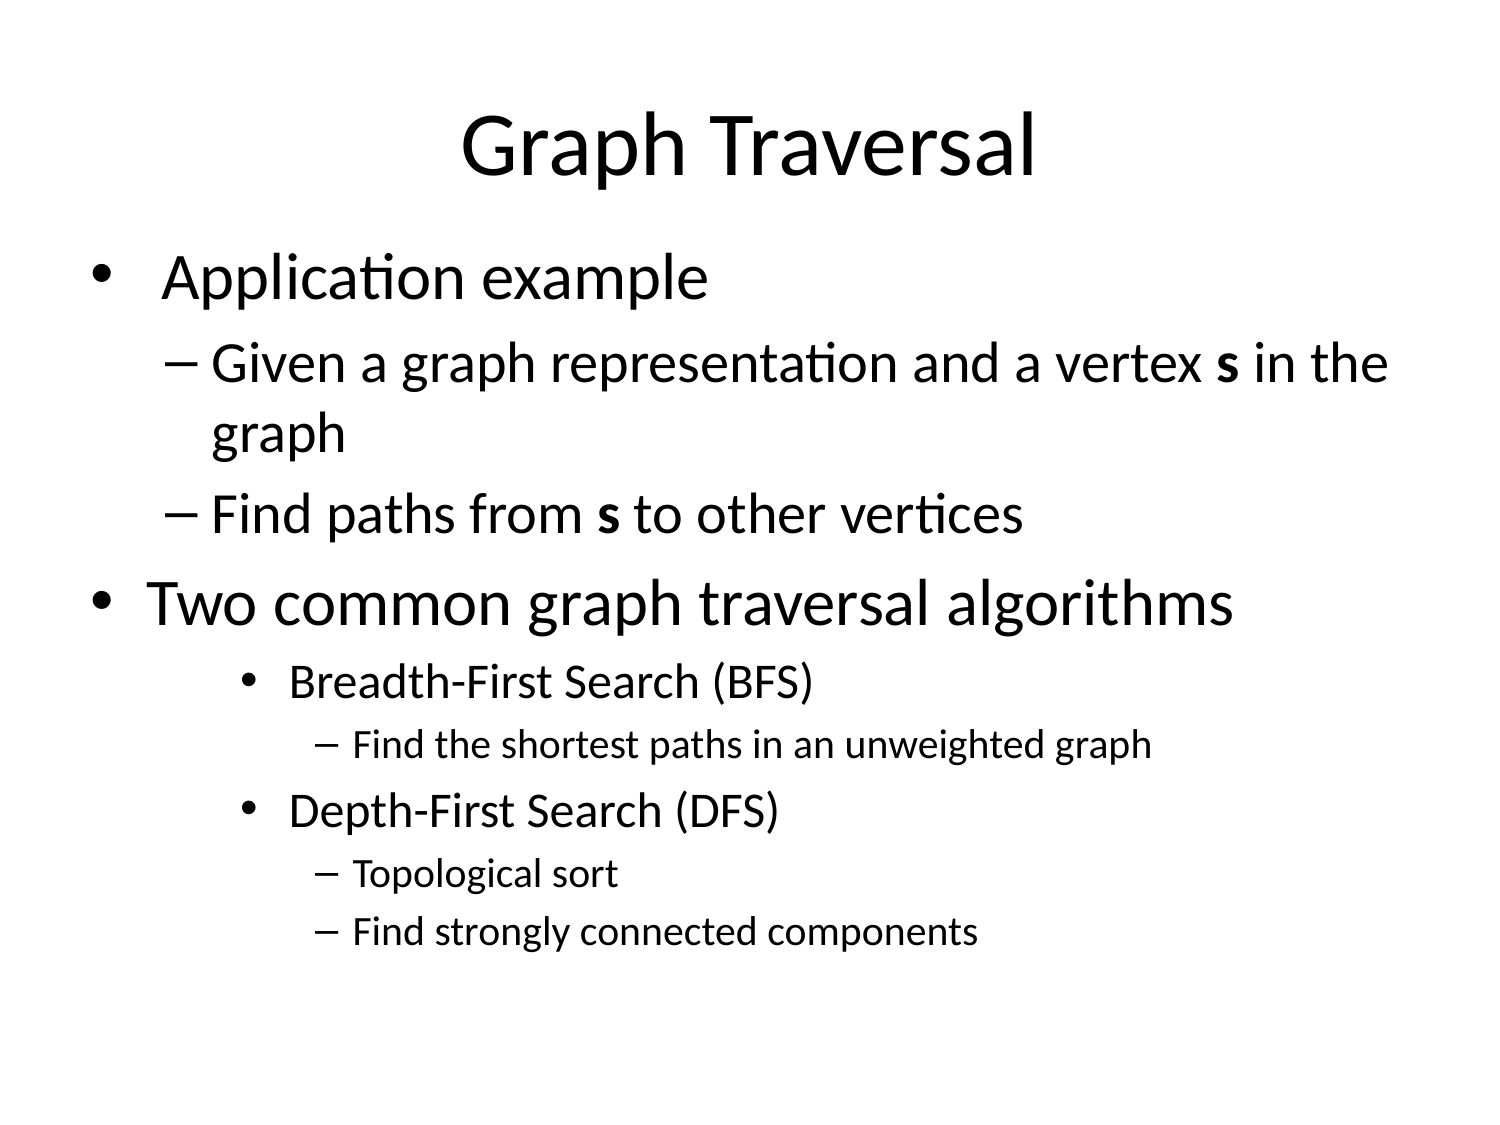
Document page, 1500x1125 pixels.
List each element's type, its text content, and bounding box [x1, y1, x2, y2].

title Graph Traversal [75, 45, 1425, 224]
list Application example Given a graph representation and a vertex s in the graph Find paths from s to other vertices Two common graph traversal algorithms Breadth-First Search (BFS) Find the shortest paths in an unweighted graph Depth-First Search (DFS) Topological sort Find strongly connected components [75, 224, 1425, 1063]
